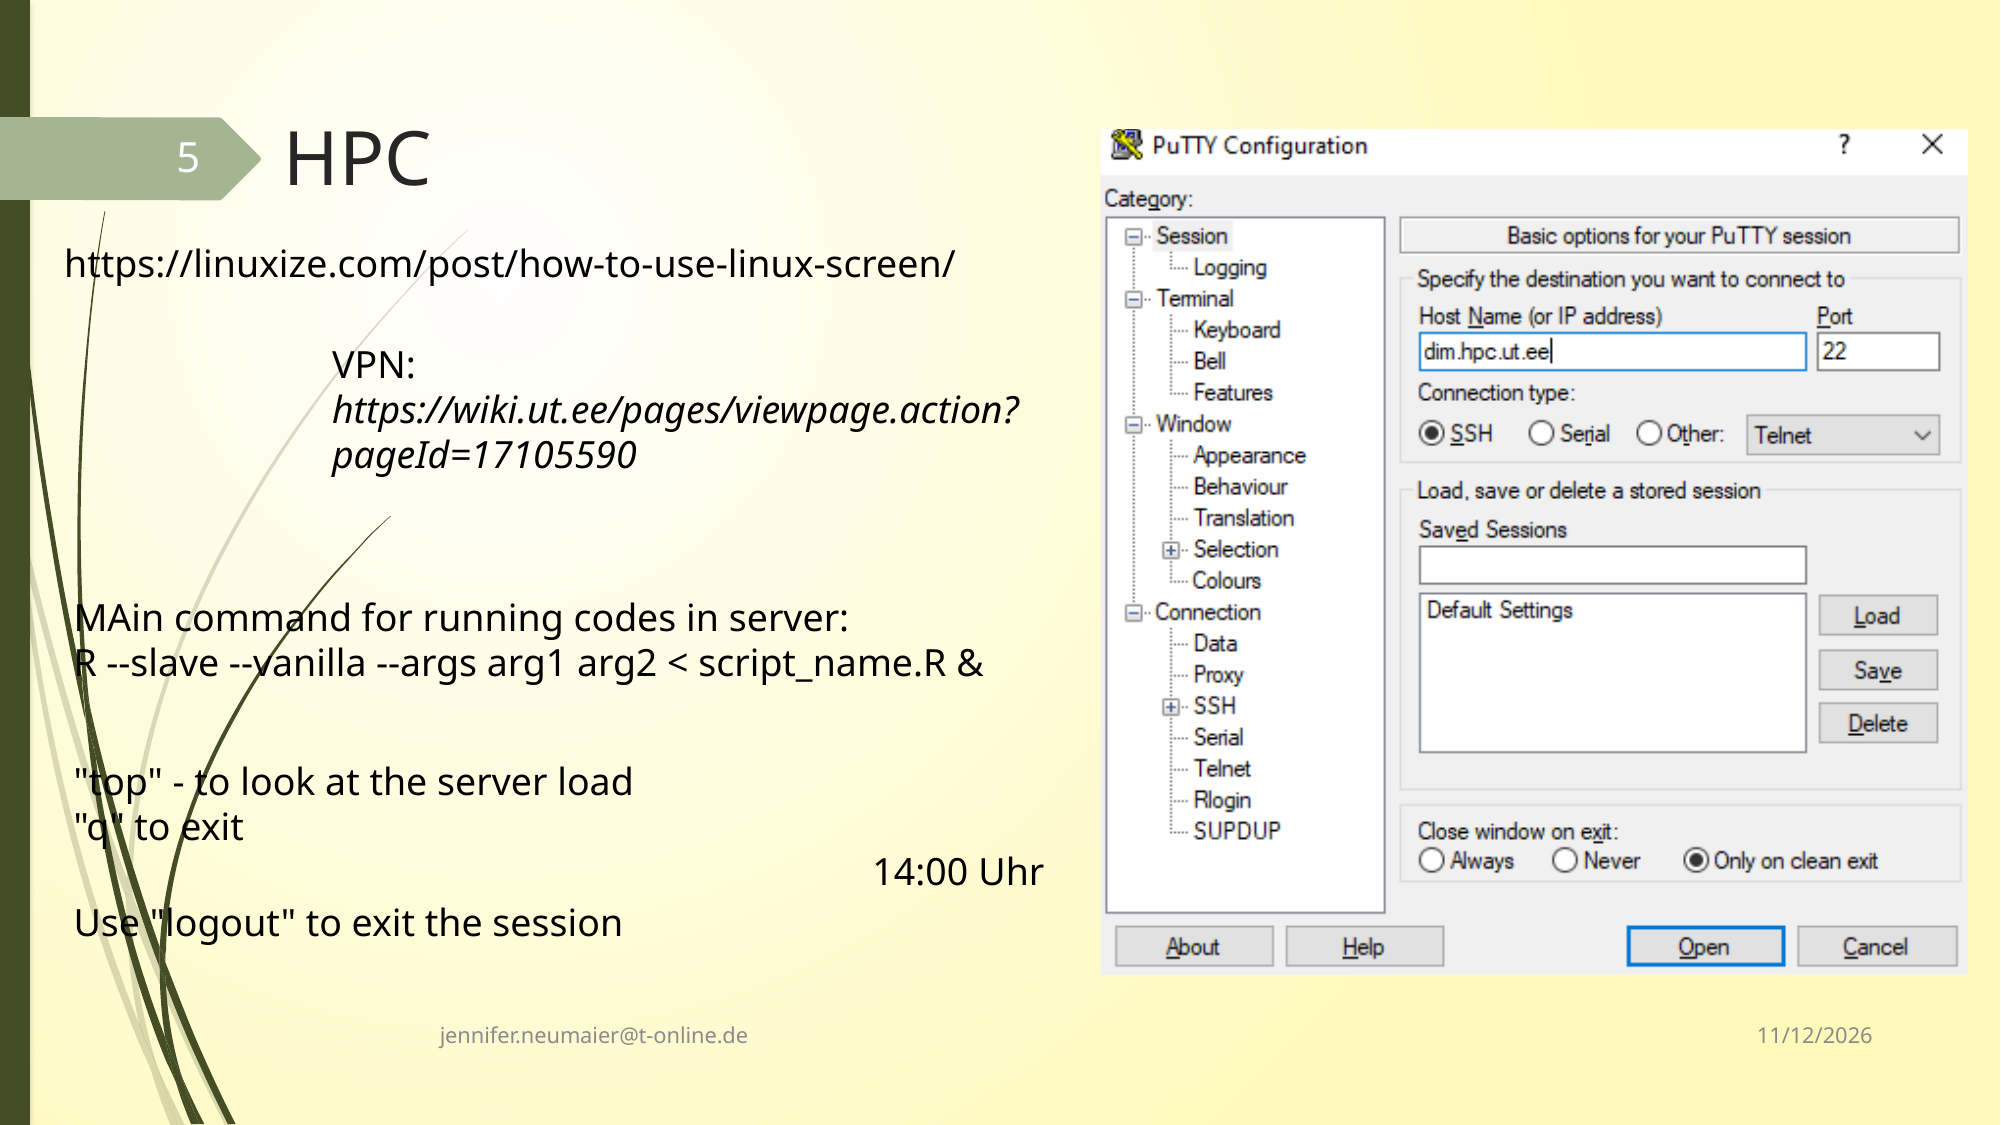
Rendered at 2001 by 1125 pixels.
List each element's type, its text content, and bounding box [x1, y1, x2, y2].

text_box https://linuxize.com/post/how-to-use-linux-screen/ [49, 233, 1050, 293]
slide_number 5 [87, 129, 216, 190]
title HPC [269, 103, 1731, 314]
text_box MAin command for running codes in server: R --slave --vanilla --args arg1 arg2 < script_name.R & [58, 586, 1060, 692]
text_box VPN: https://wiki.ut.ee/pages/viewpage.action?pageId=17105590 [317, 334, 1060, 484]
footer jennifer.neumaier@t-online.de [424, 1006, 1675, 1067]
text_box "top" - to look at the server load "q" to exit 14:00 Uhr Use "logout" to exit the session [58, 751, 1060, 952]
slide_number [1699, 1005, 1888, 1067]
picture [1100, 128, 1969, 976]
